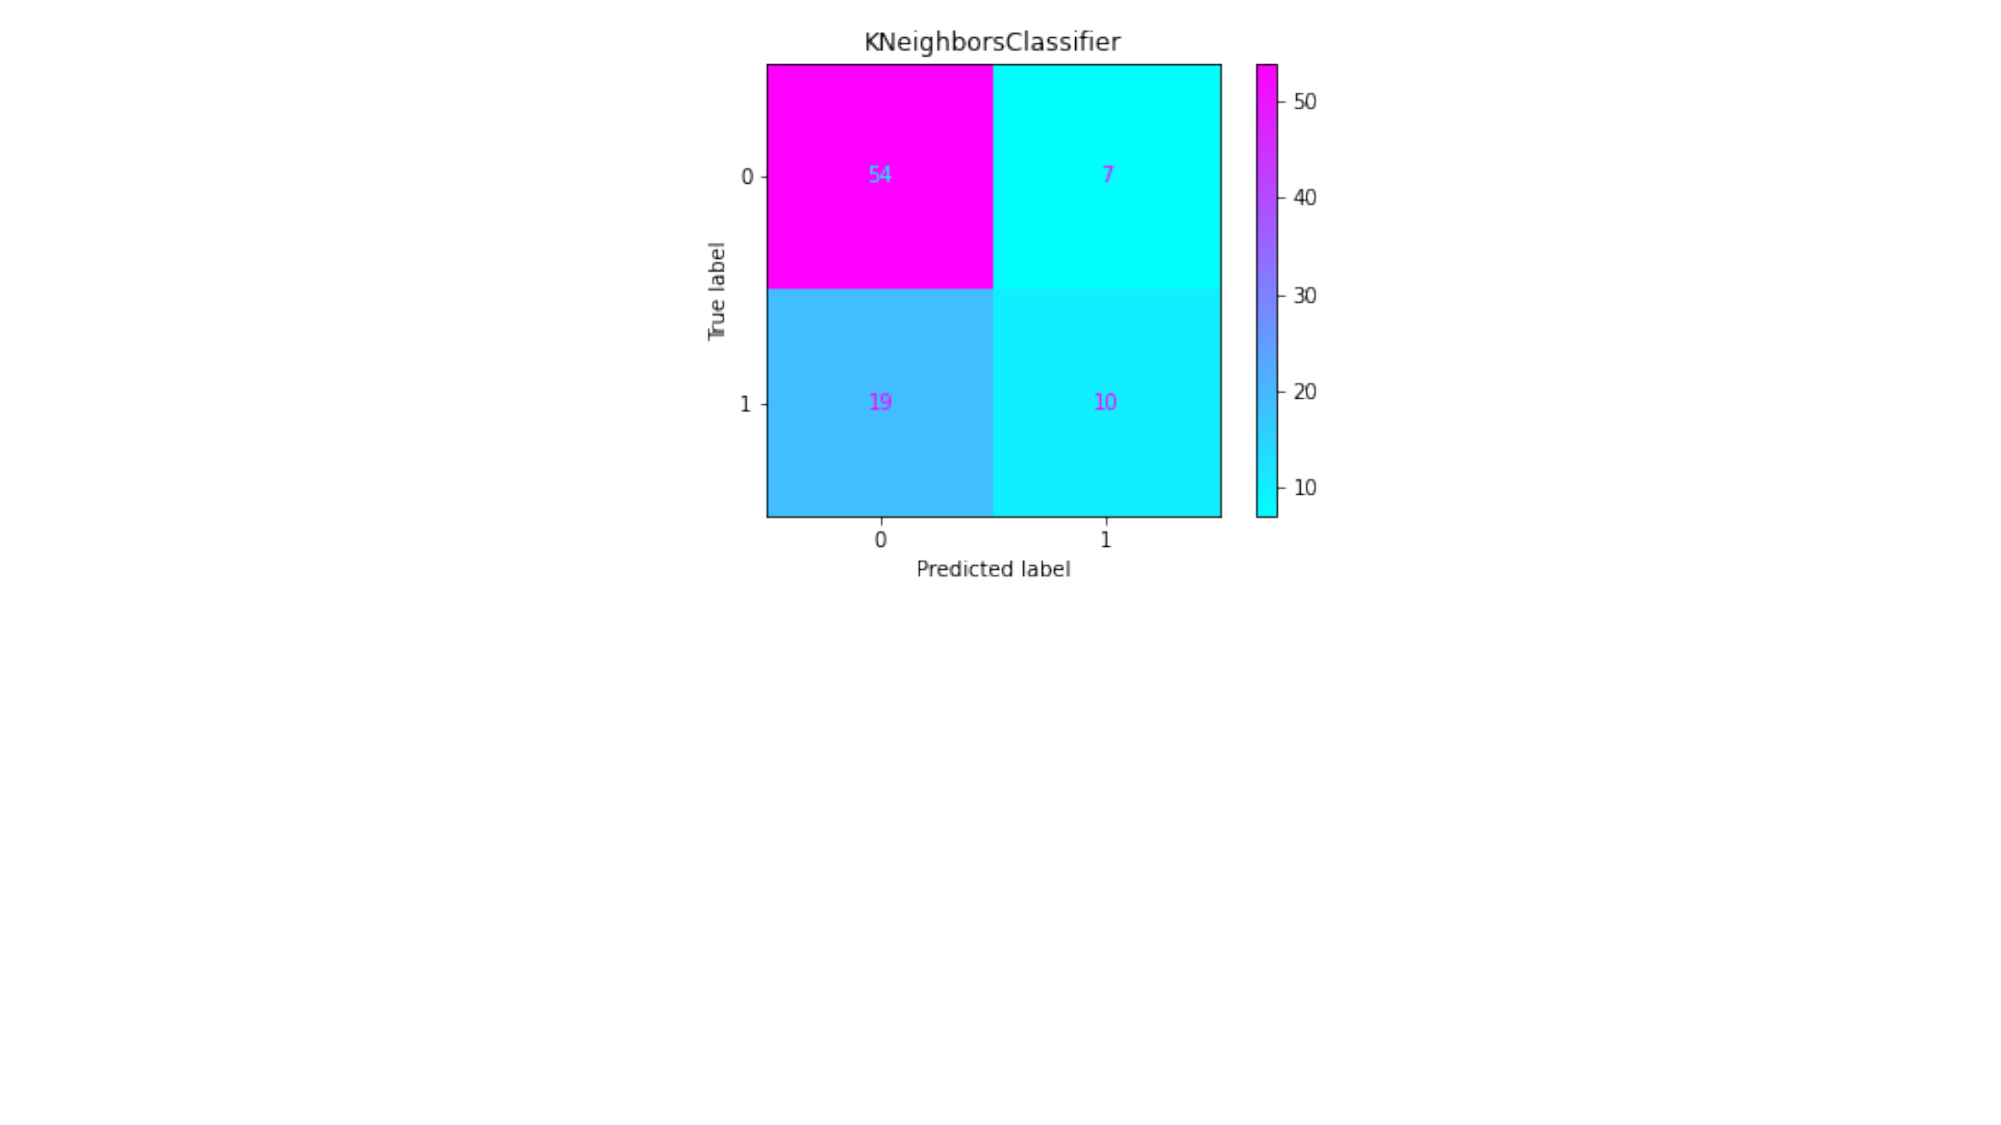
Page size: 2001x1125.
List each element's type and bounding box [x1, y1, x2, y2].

picture [549, 0, 1450, 592]
